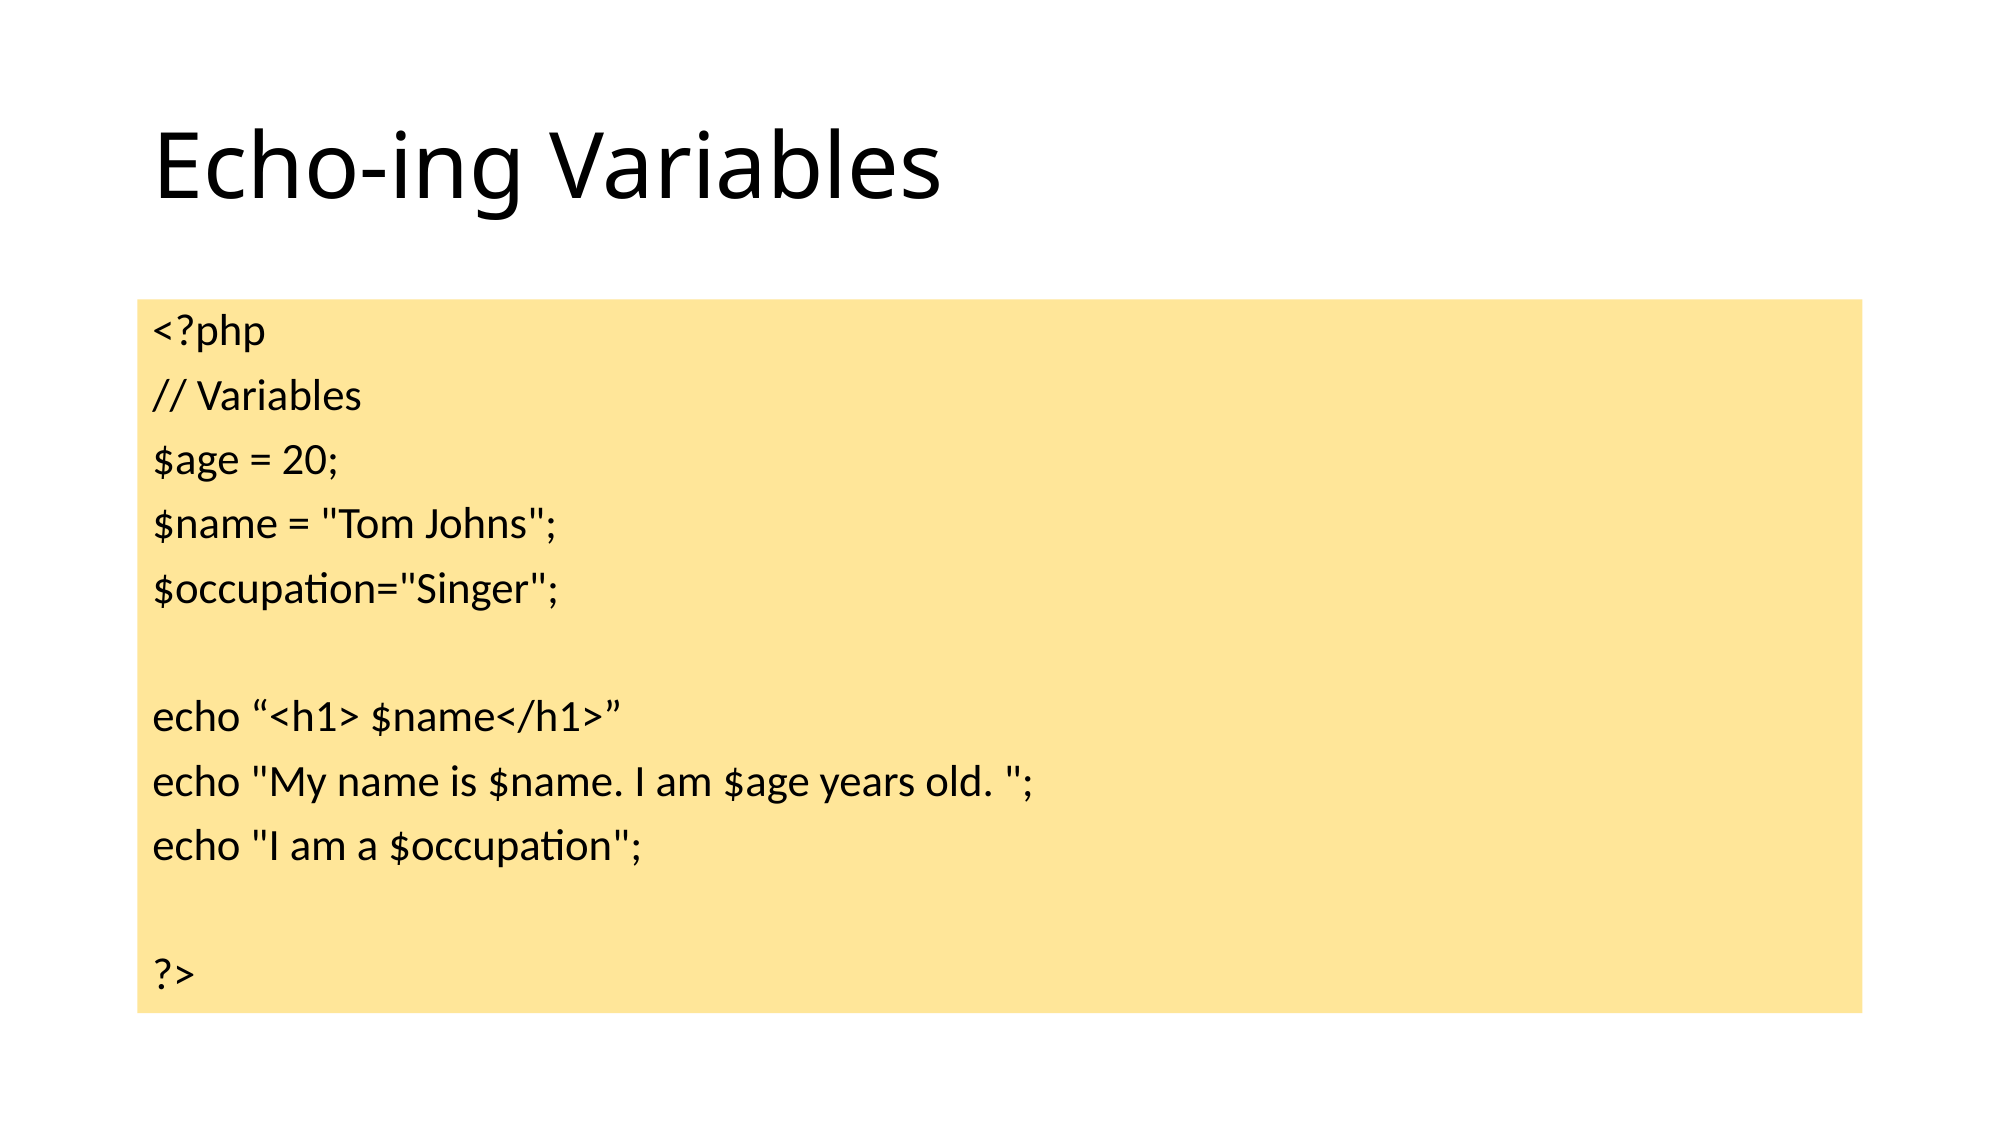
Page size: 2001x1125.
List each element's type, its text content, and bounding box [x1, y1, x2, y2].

title Echo-ing Variables [137, 59, 1863, 278]
list <?php // Variables $age = 20; $name = "Tom Johns"; $occupation="Singer"; echo “<h1> $name</h1>” echo "My name is $name. I am $age years old. "; echo "I am a $occupation"; ?> [137, 299, 1863, 1014]
